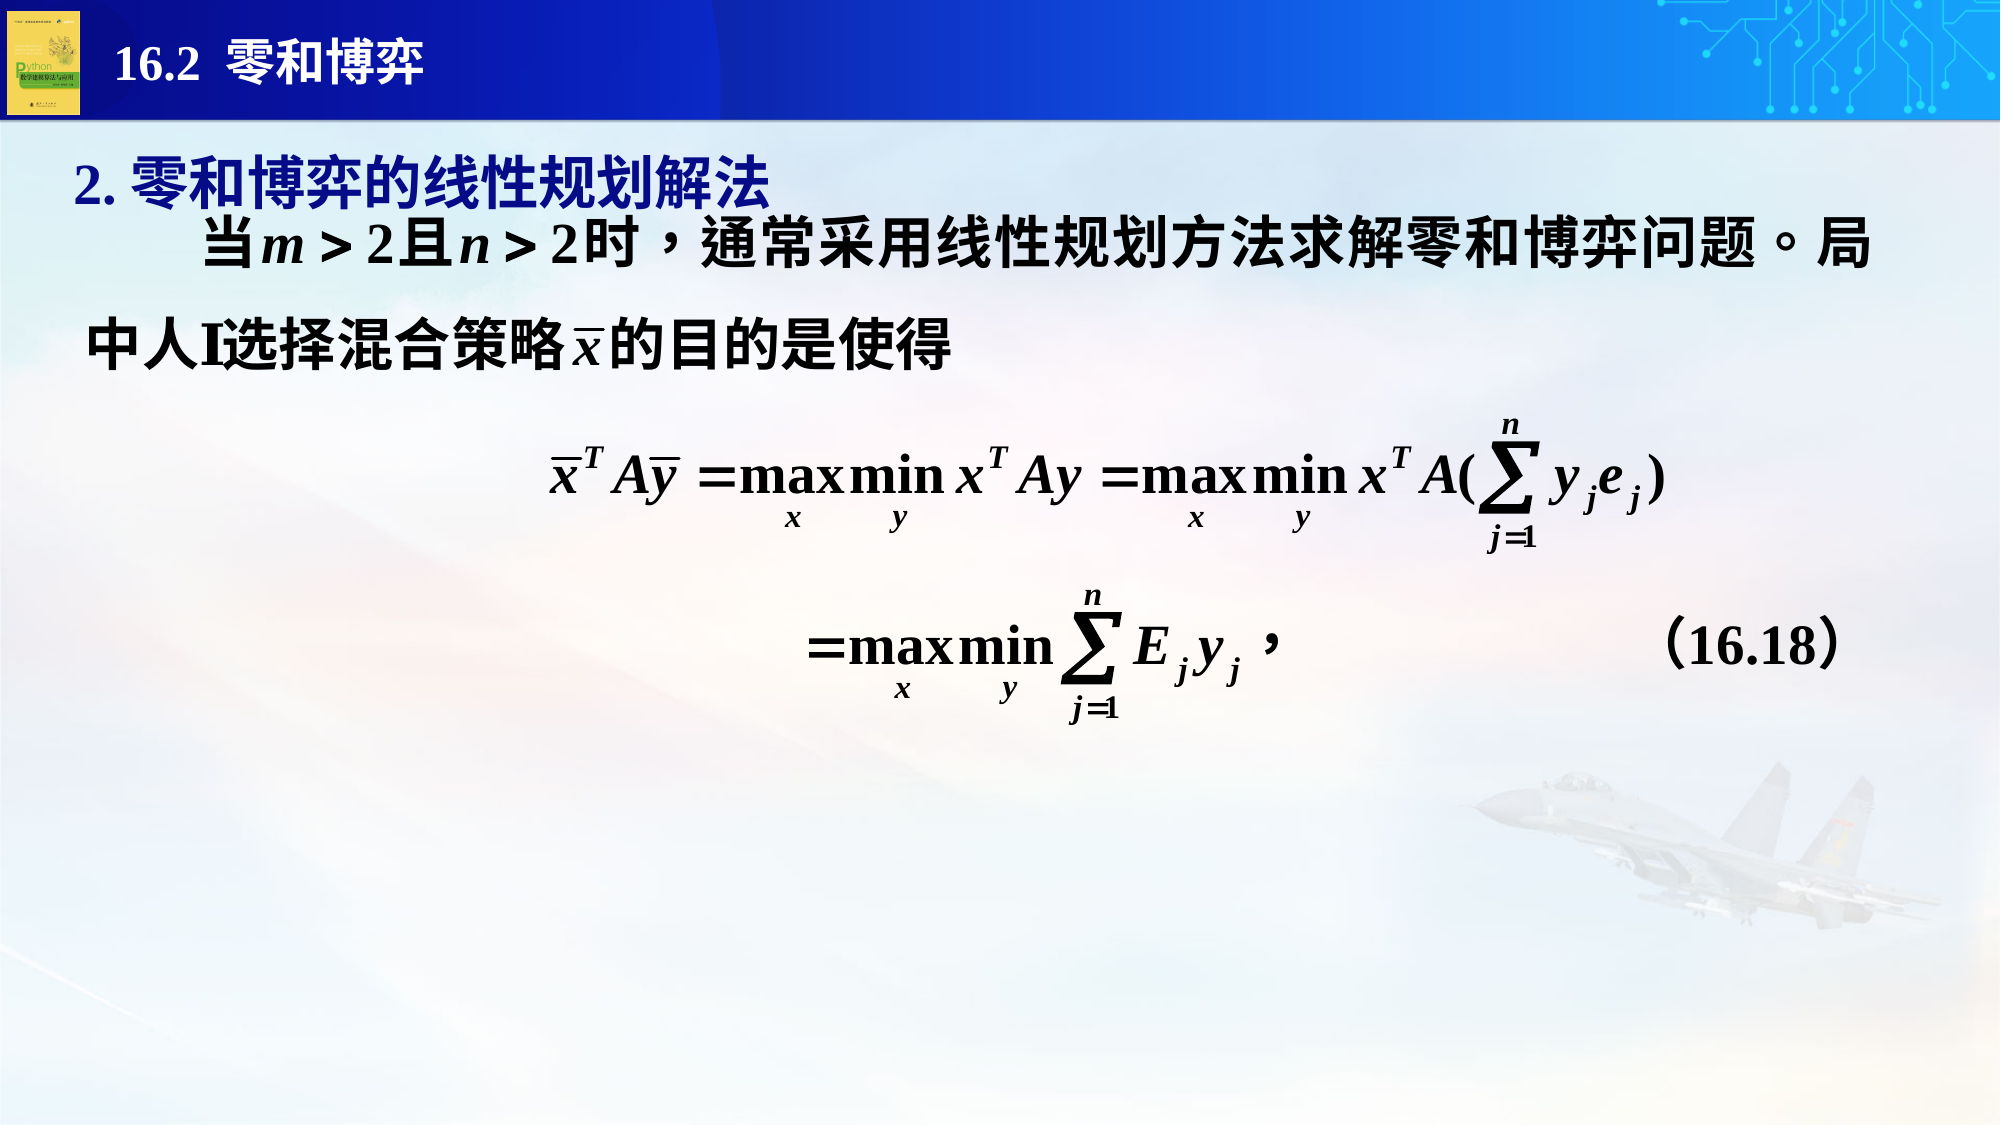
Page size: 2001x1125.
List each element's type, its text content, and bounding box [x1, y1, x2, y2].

list 2.零和博弈的线性规划解法 [58, 146, 1034, 249]
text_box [84, 201, 1874, 1083]
picture [0, 0, 2000, 1125]
